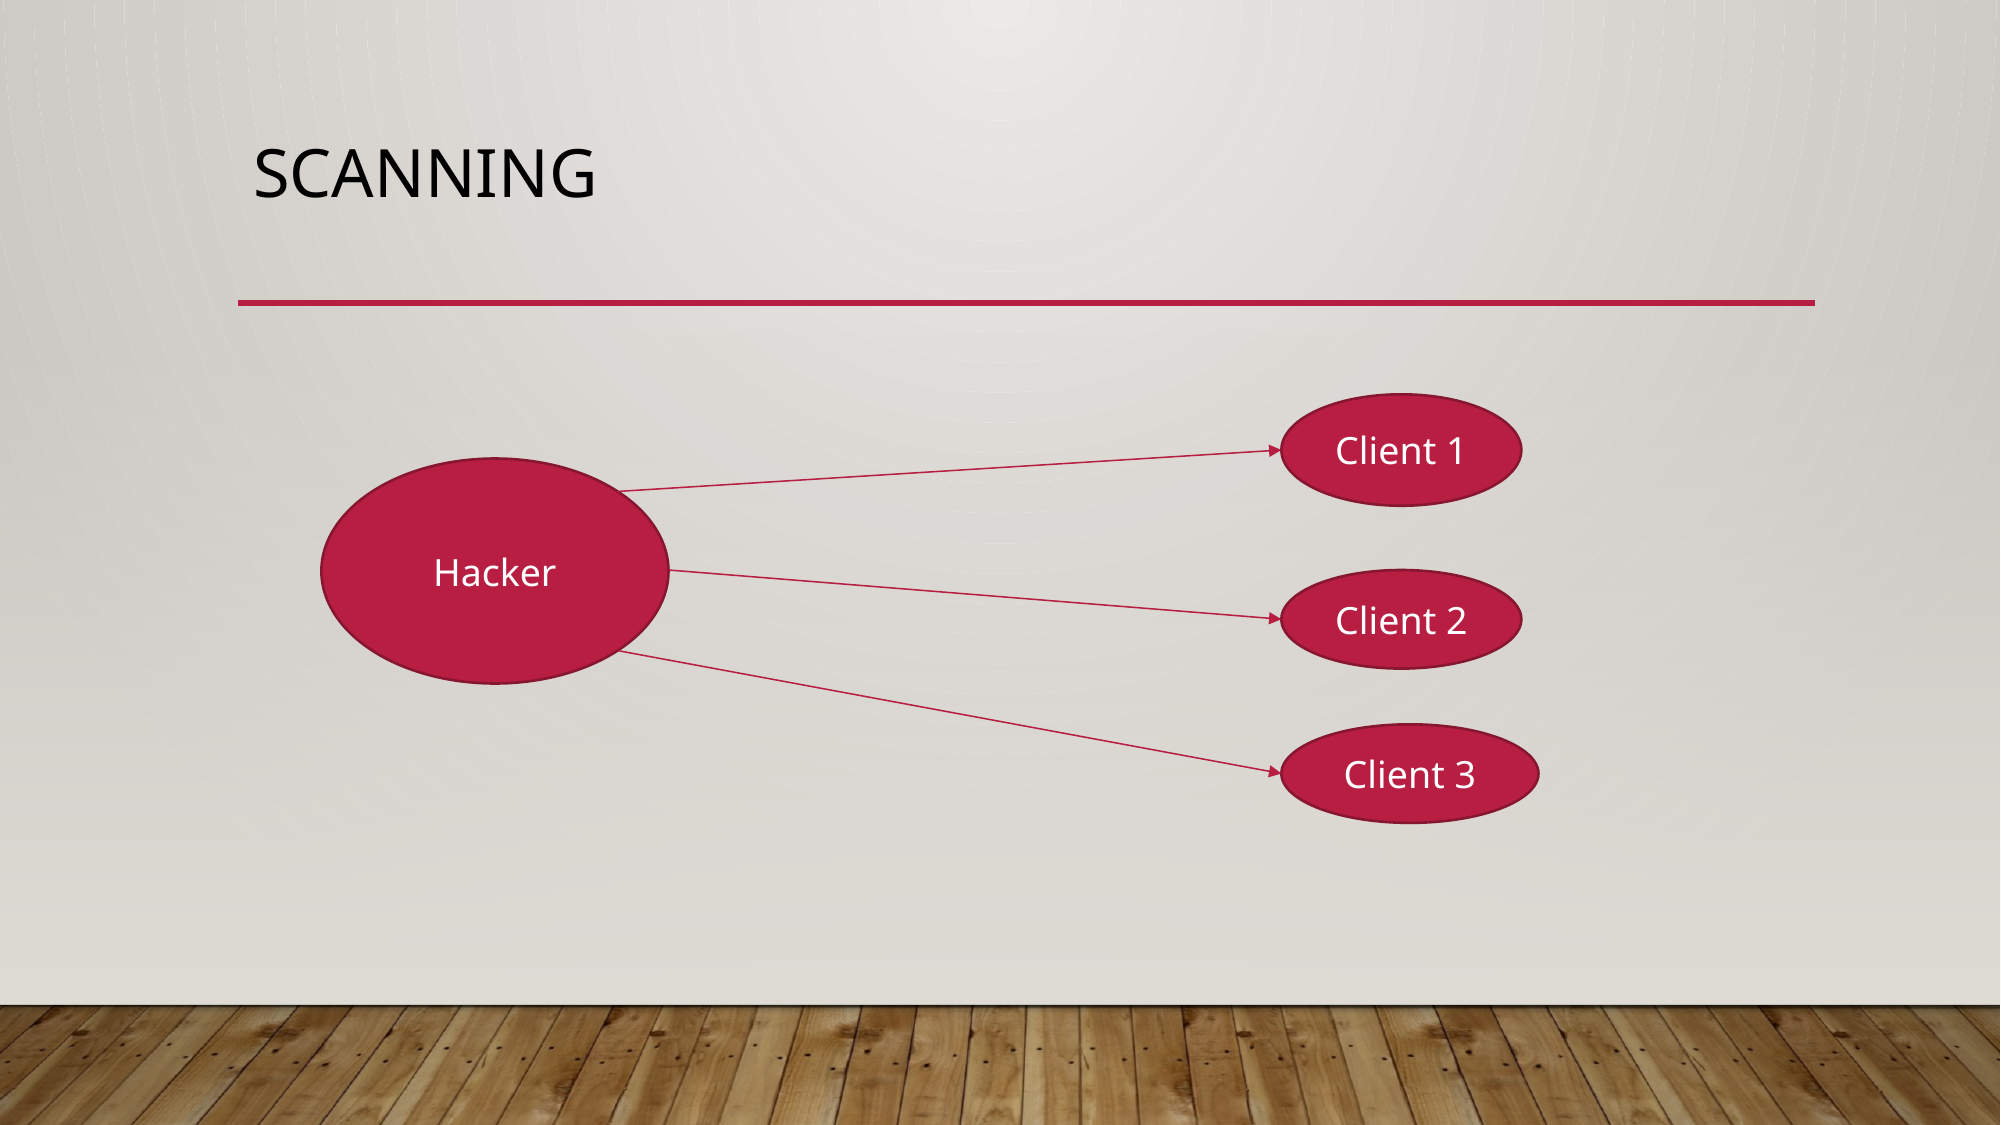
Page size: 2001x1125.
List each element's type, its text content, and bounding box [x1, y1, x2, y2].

text_box Client 2 [1280, 568, 1523, 670]
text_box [668, 569, 1282, 620]
text_box Client 1 [1280, 393, 1523, 508]
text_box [617, 449, 1282, 492]
title Scanning [238, 131, 1814, 305]
text_box Hacker [320, 457, 670, 685]
text_box Client 3 [1280, 723, 1540, 825]
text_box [617, 650, 1282, 774]
picture [0, 1005, 2000, 1125]
